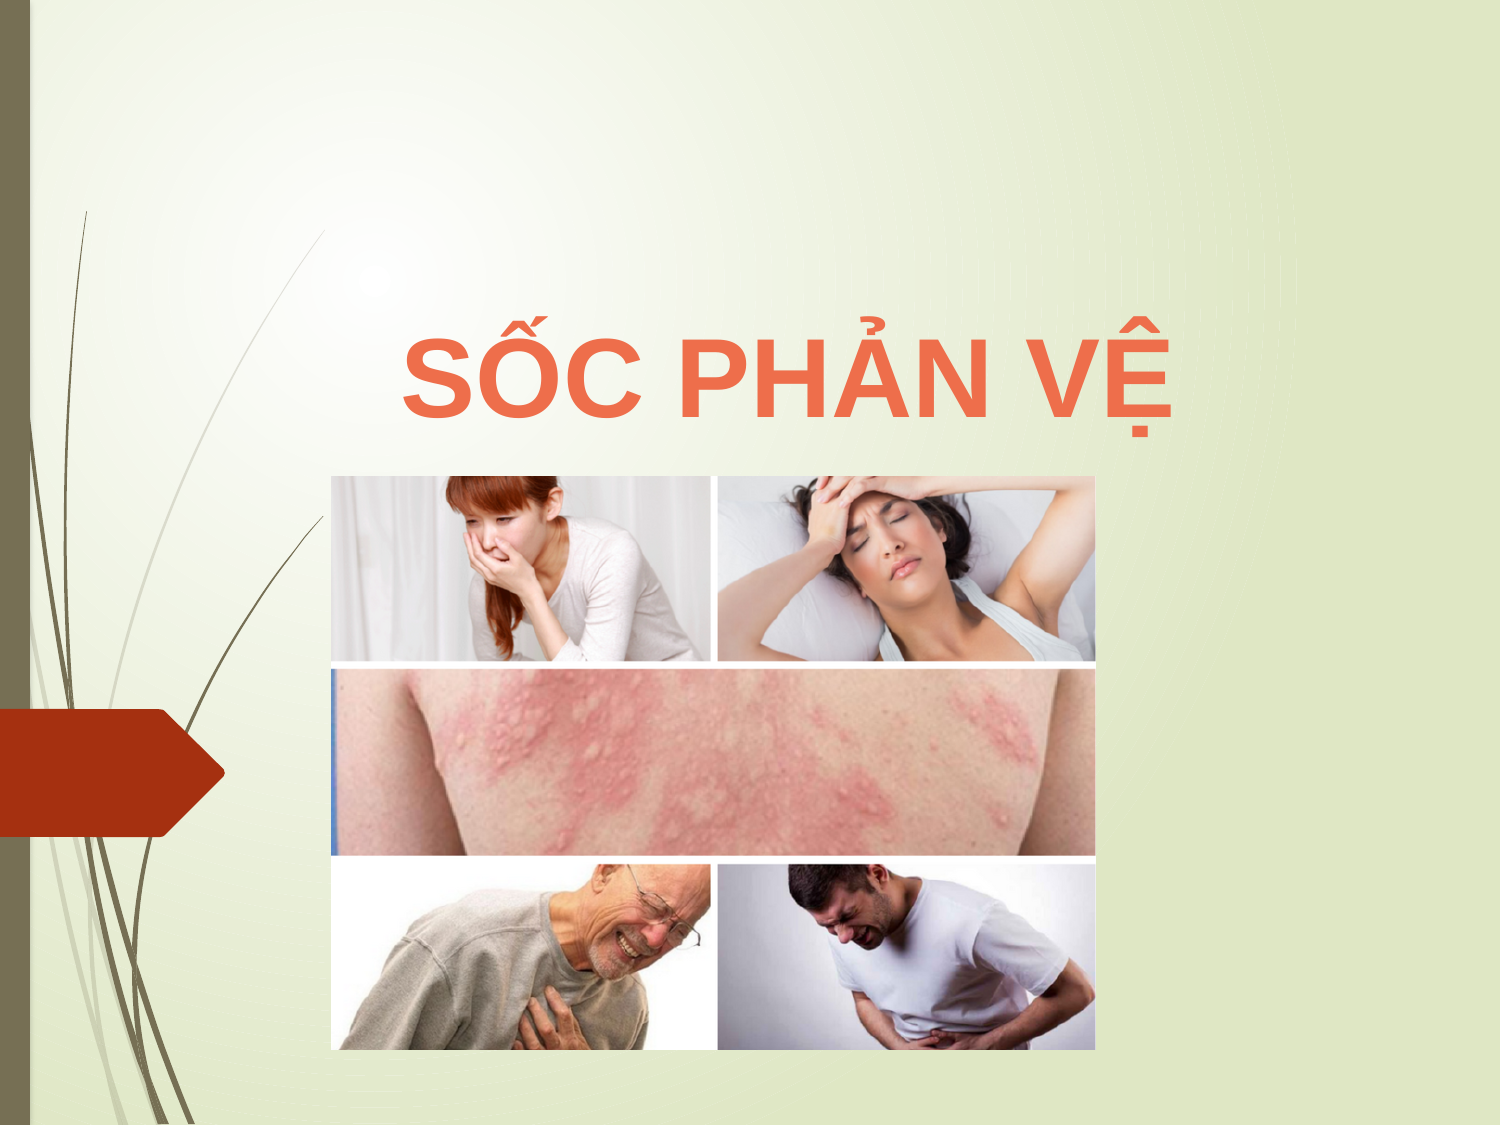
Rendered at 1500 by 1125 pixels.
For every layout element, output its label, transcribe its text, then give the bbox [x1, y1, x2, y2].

title Sốc phản vệ [159, 39, 1406, 448]
picture [331, 476, 1097, 1050]
